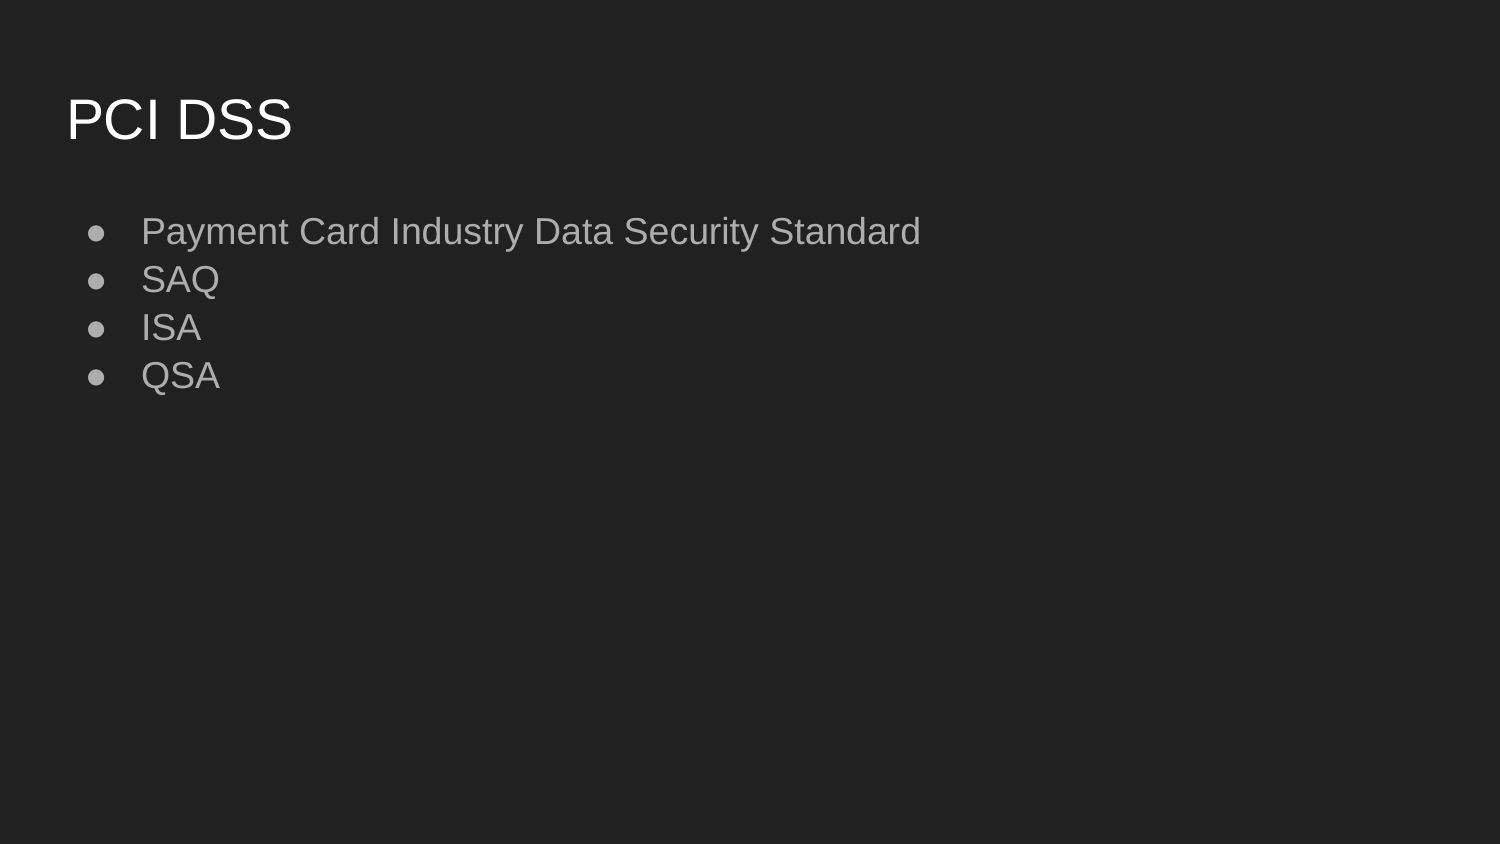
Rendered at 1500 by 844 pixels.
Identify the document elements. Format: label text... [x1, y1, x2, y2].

title PCI DSS [51, 72, 1449, 167]
list Payment Card Industry Data Security Standard SAQ ISA QSA [51, 189, 1449, 750]
